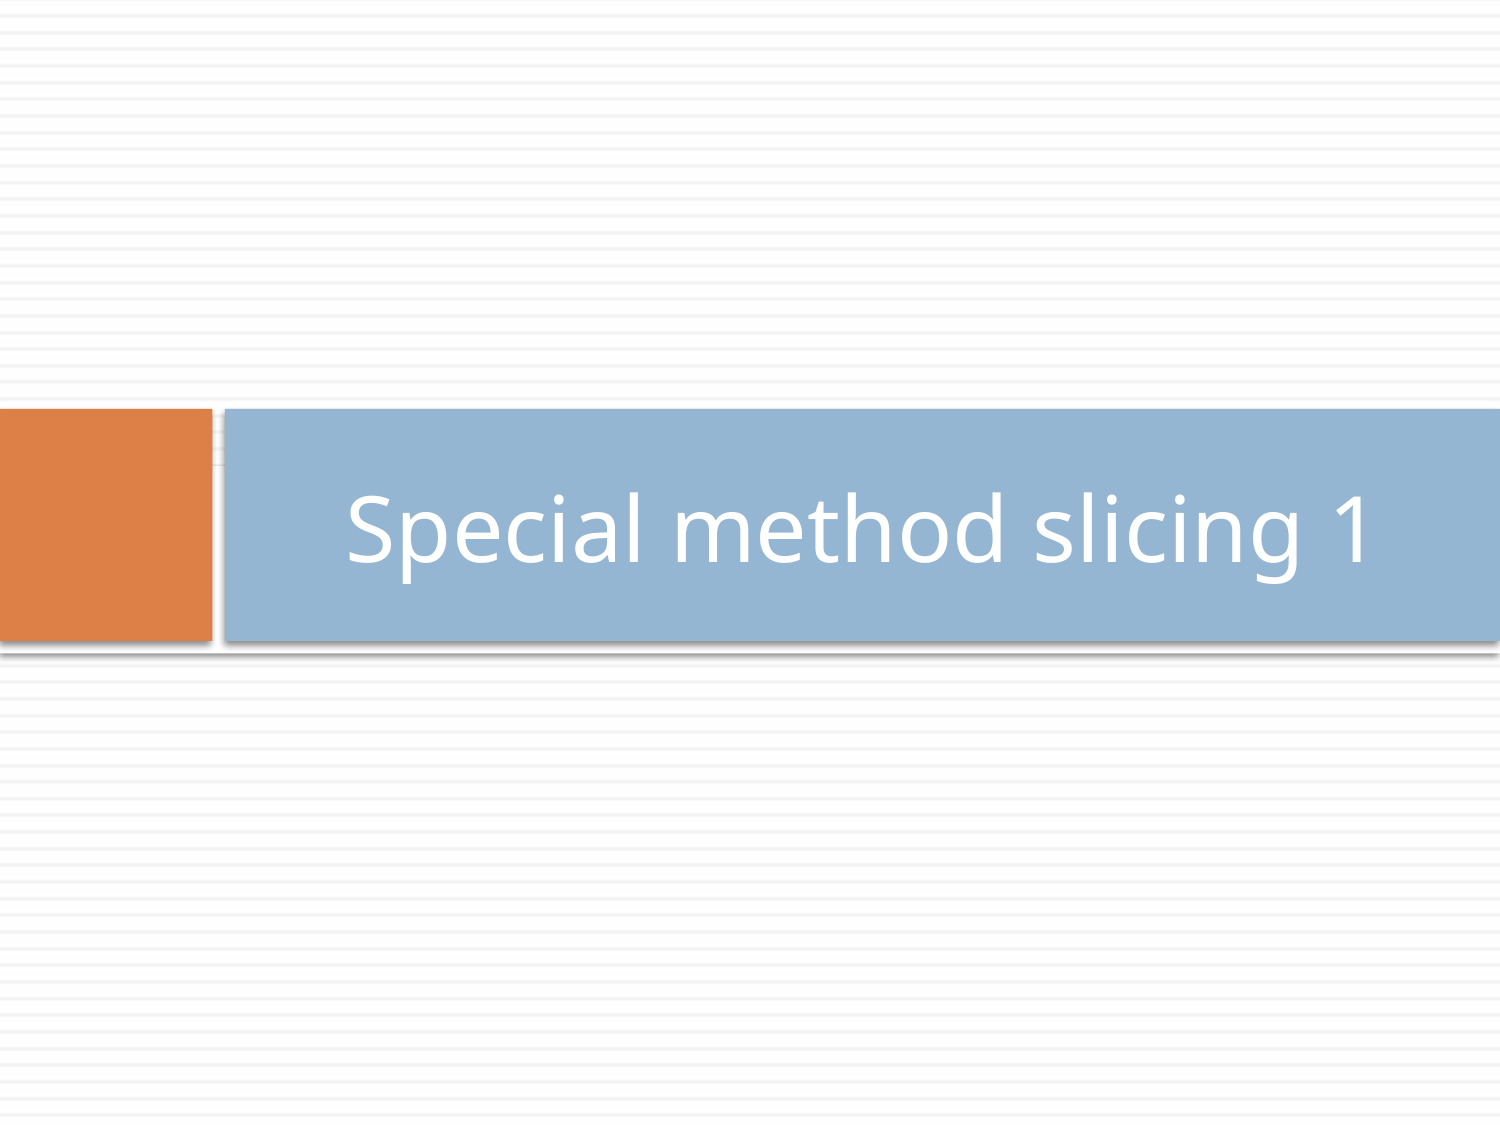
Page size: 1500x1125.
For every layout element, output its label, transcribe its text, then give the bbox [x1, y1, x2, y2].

title Special method slicing 1 [238, 444, 1489, 607]
